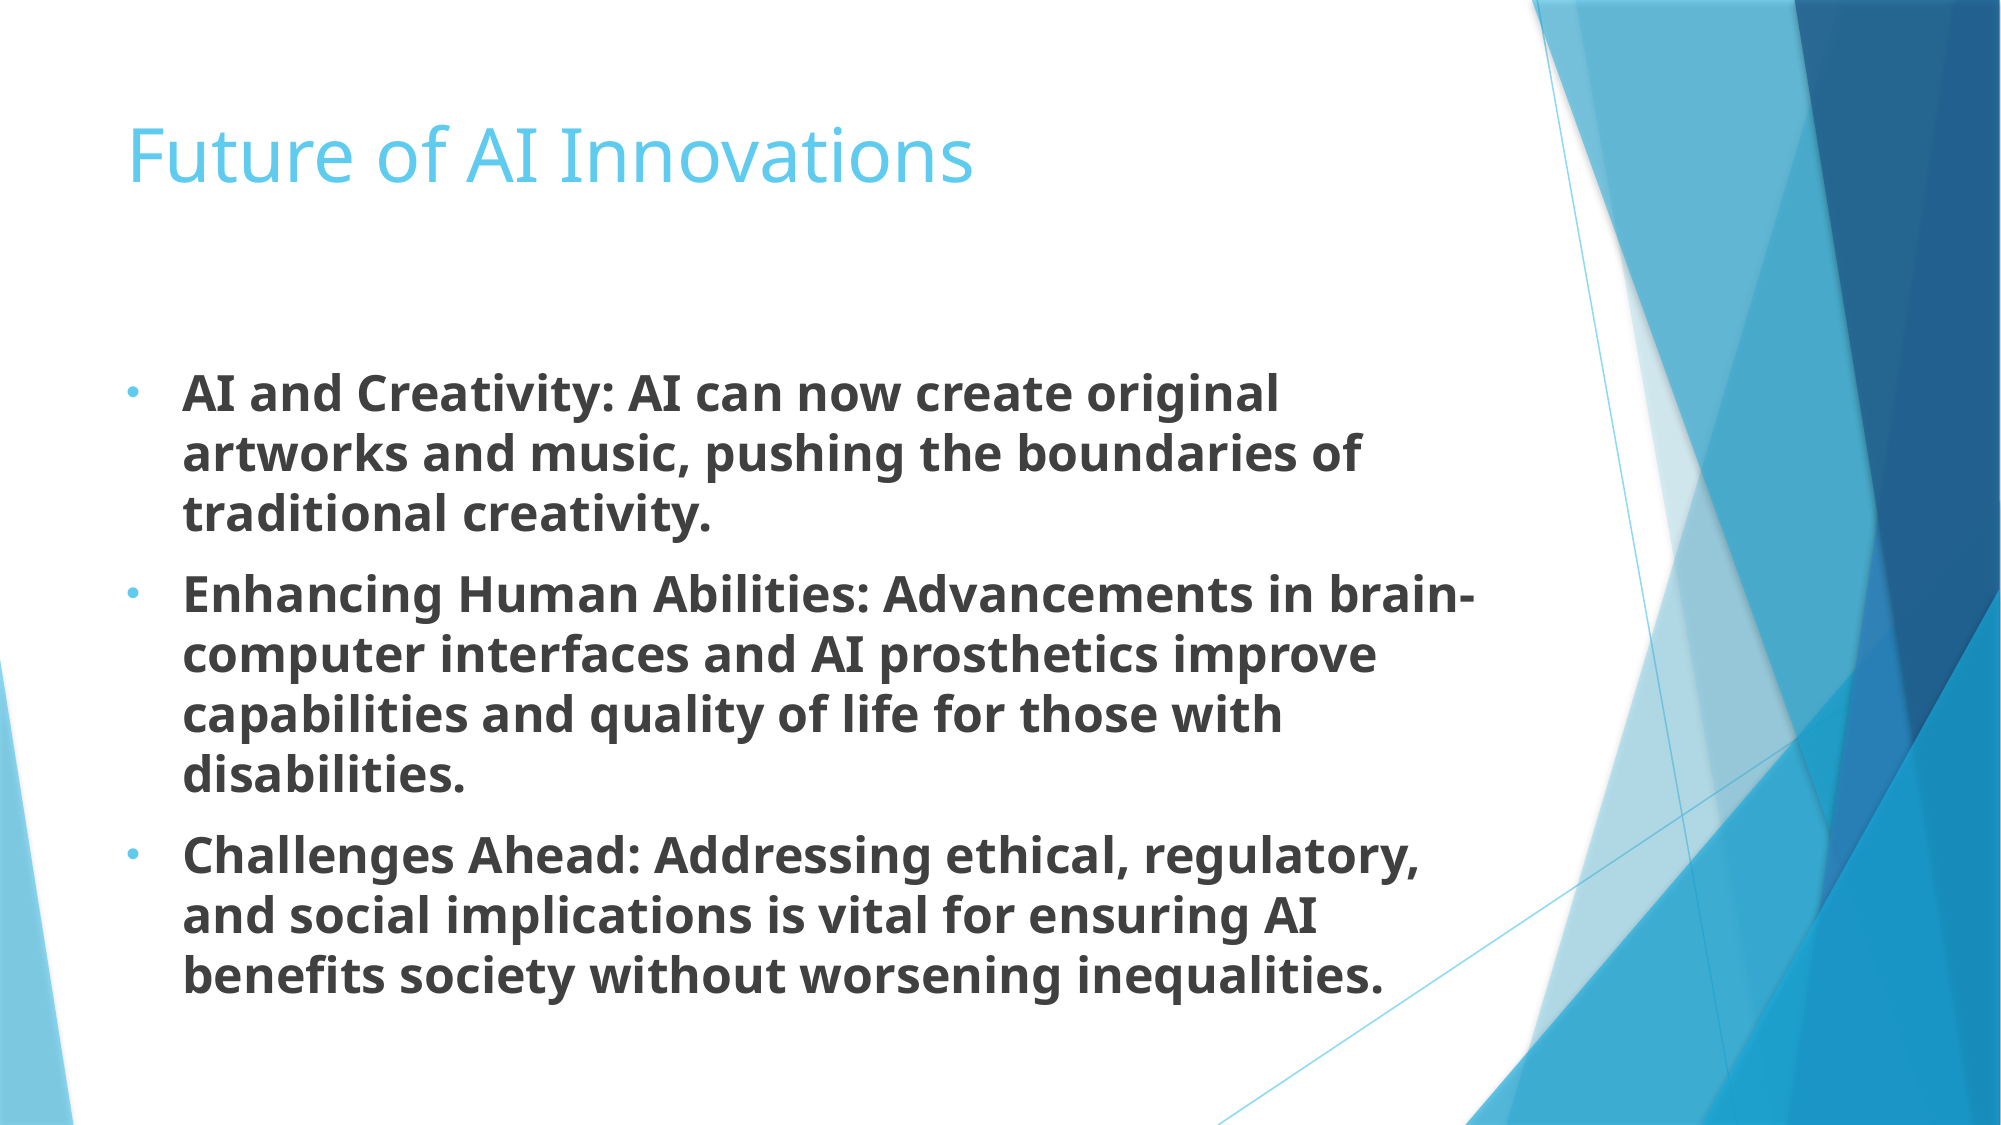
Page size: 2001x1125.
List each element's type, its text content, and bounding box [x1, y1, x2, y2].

list AI and Creativity: AI can now create original artworks and music, pushing the boundaries of traditional creativity. Enhancing Human Abilities: Advancements in brain-computer interfaces and AI prosthetics improve capabilities and quality of life for those with disabilities. Challenges Ahead: Addressing ethical, regulatory, and social implications is vital for ensuring AI benefits society without worsening inequalities. [111, 354, 1522, 992]
title Future of AI Innovations [111, 99, 1522, 317]
